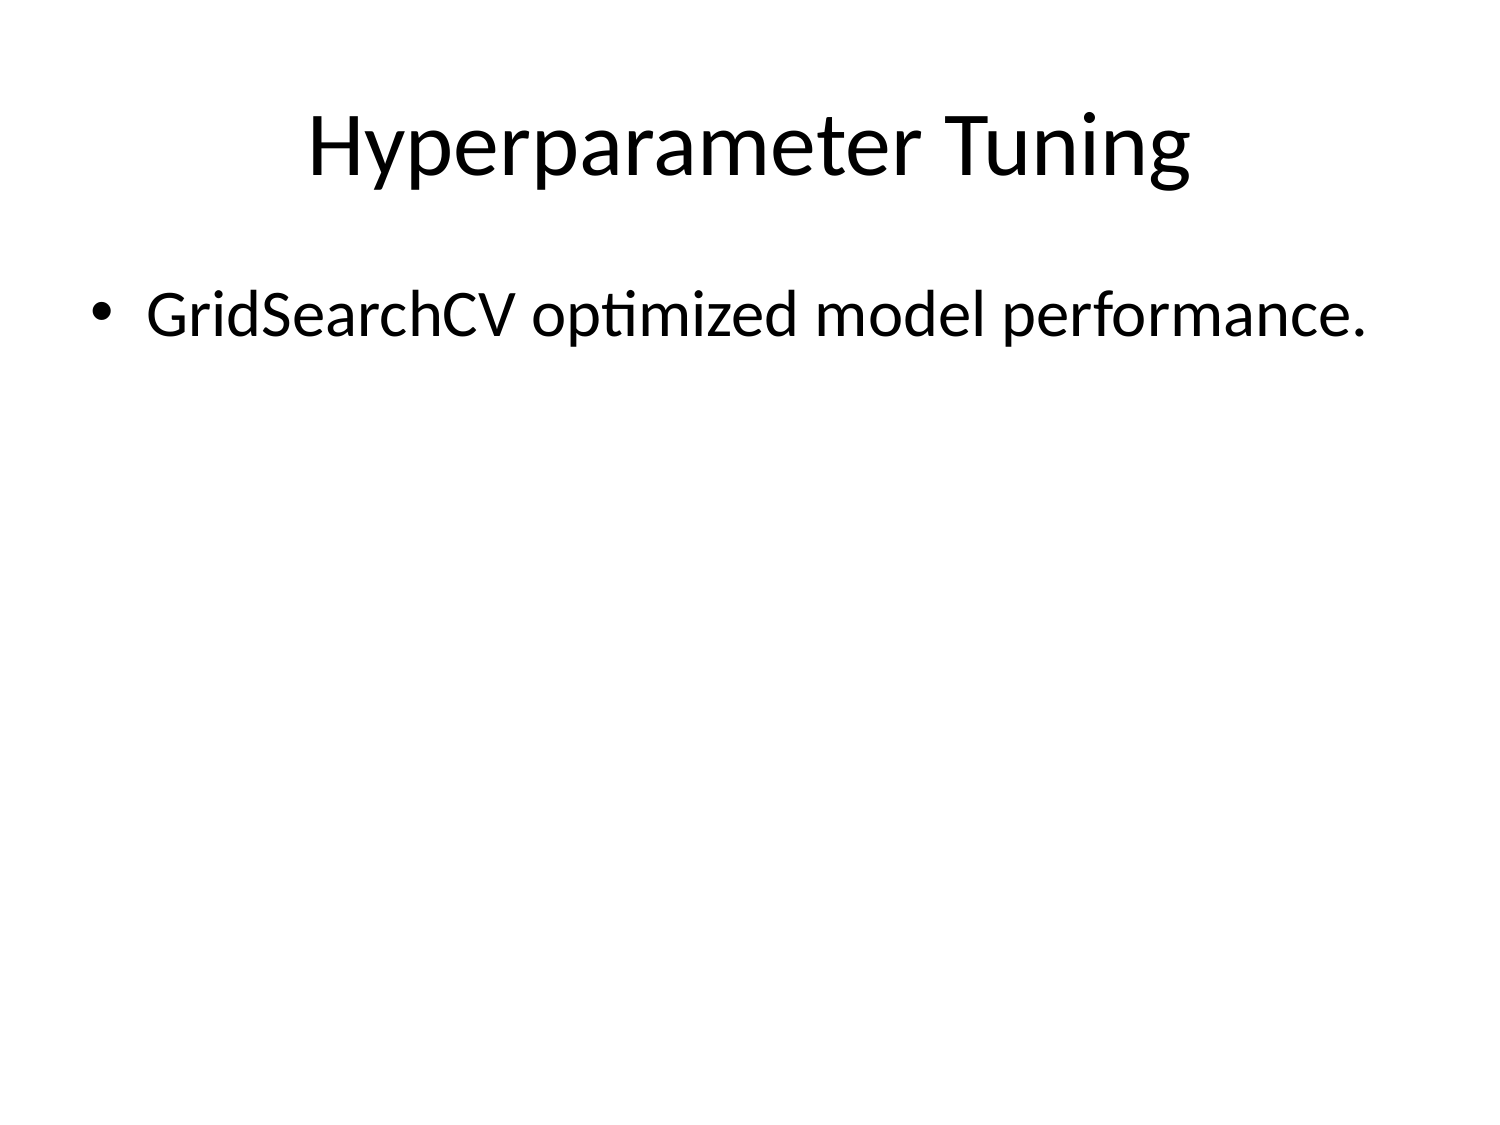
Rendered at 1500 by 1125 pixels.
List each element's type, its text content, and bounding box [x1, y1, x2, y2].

title Hyperparameter Tuning [75, 45, 1425, 233]
list GridSearchCV optimized model performance. [75, 262, 1425, 1005]
